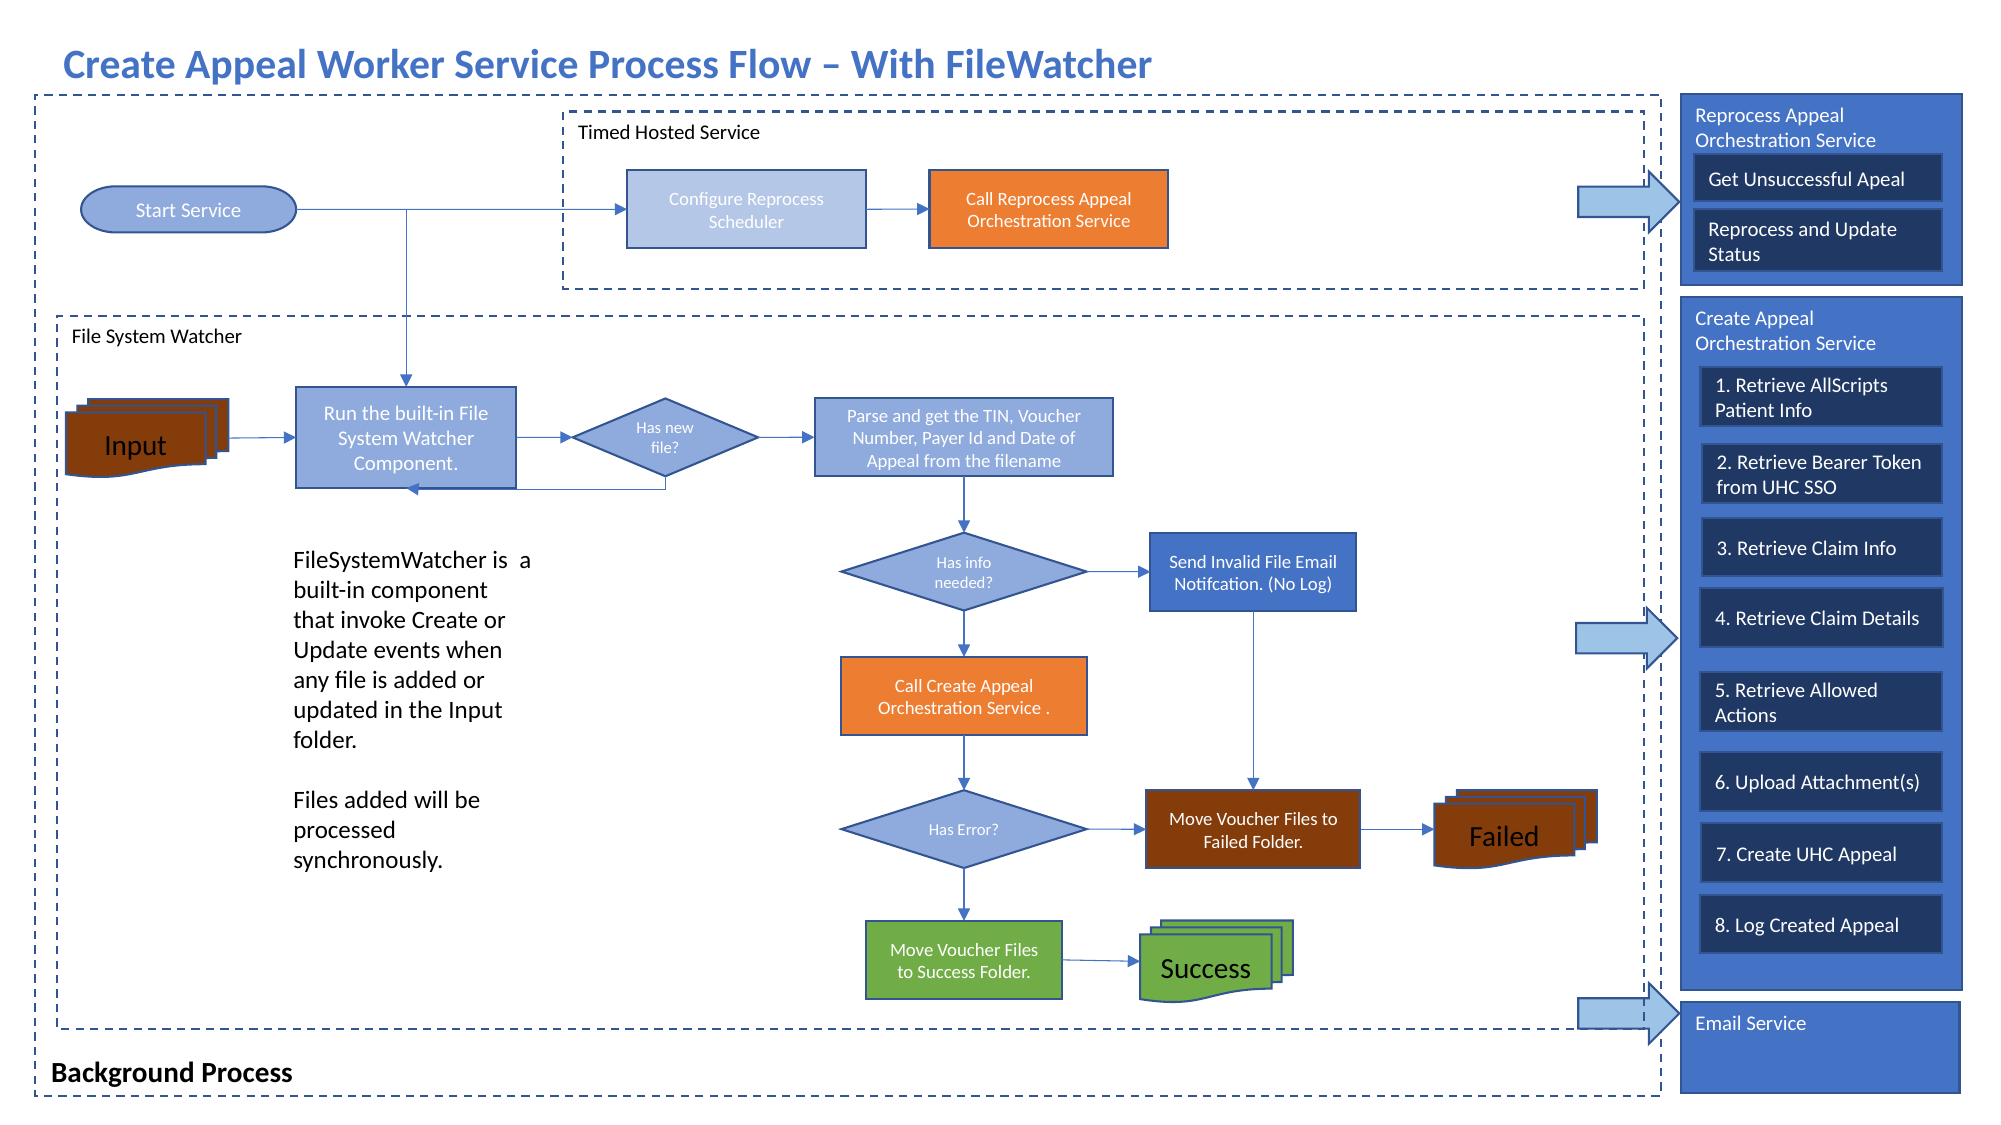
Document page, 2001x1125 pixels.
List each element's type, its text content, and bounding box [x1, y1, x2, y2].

text_box File System Watcher [56, 315, 1645, 1030]
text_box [296, 209, 407, 387]
text_box [1645, 980, 1681, 1047]
text_box [1577, 169, 1681, 235]
text_box [1575, 605, 1679, 672]
text_box Atomic Service [34, 94, 1662, 1097]
text_box Call Reprocess Appeal Orchestration Service [928, 169, 1169, 249]
text_box Start Service [80, 185, 298, 234]
text_box Get Unsuccessful Apeal [1693, 153, 1943, 202]
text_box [1680, 297, 1963, 991]
text_box Create Appeal Worker Service Process Flow – With FileWatcher [48, 28, 1168, 94]
text_box Reprocess and Update Status [1693, 208, 1943, 272]
text_box Reprocess Appeal Orchestration Service [1680, 93, 1963, 286]
text_box Background Process [36, 1045, 309, 1096]
text_box Email Service [1680, 1001, 1961, 1094]
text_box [529, 352, 542, 612]
text_box Timed Hosted Service [562, 110, 1645, 290]
